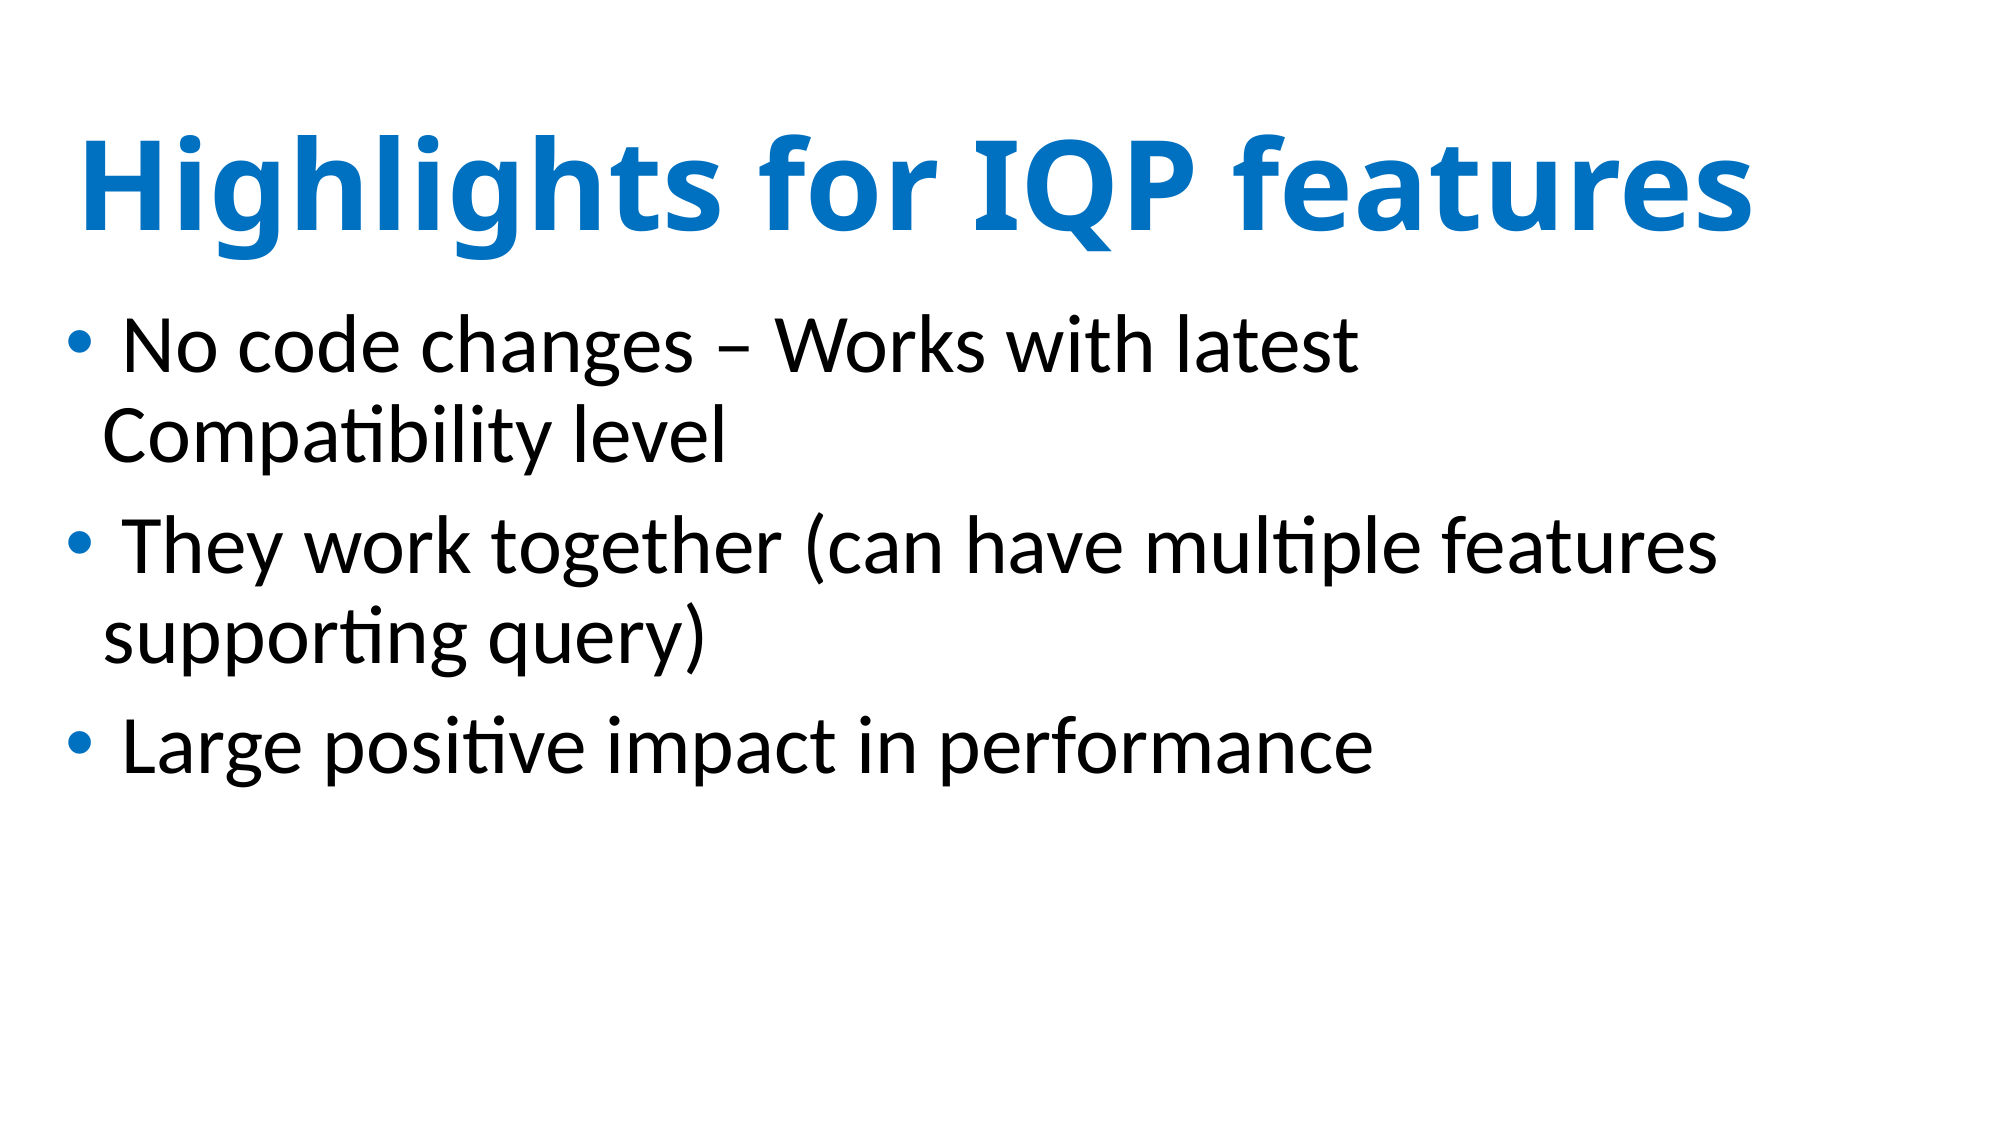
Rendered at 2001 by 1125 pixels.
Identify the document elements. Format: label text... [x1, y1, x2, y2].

title Highlights for IQP features [60, 80, 1842, 299]
list No code changes – Works with latest Compatibility level They work together (can have multiple features supporting query) Large positive impact in performance [50, 293, 1776, 1008]
